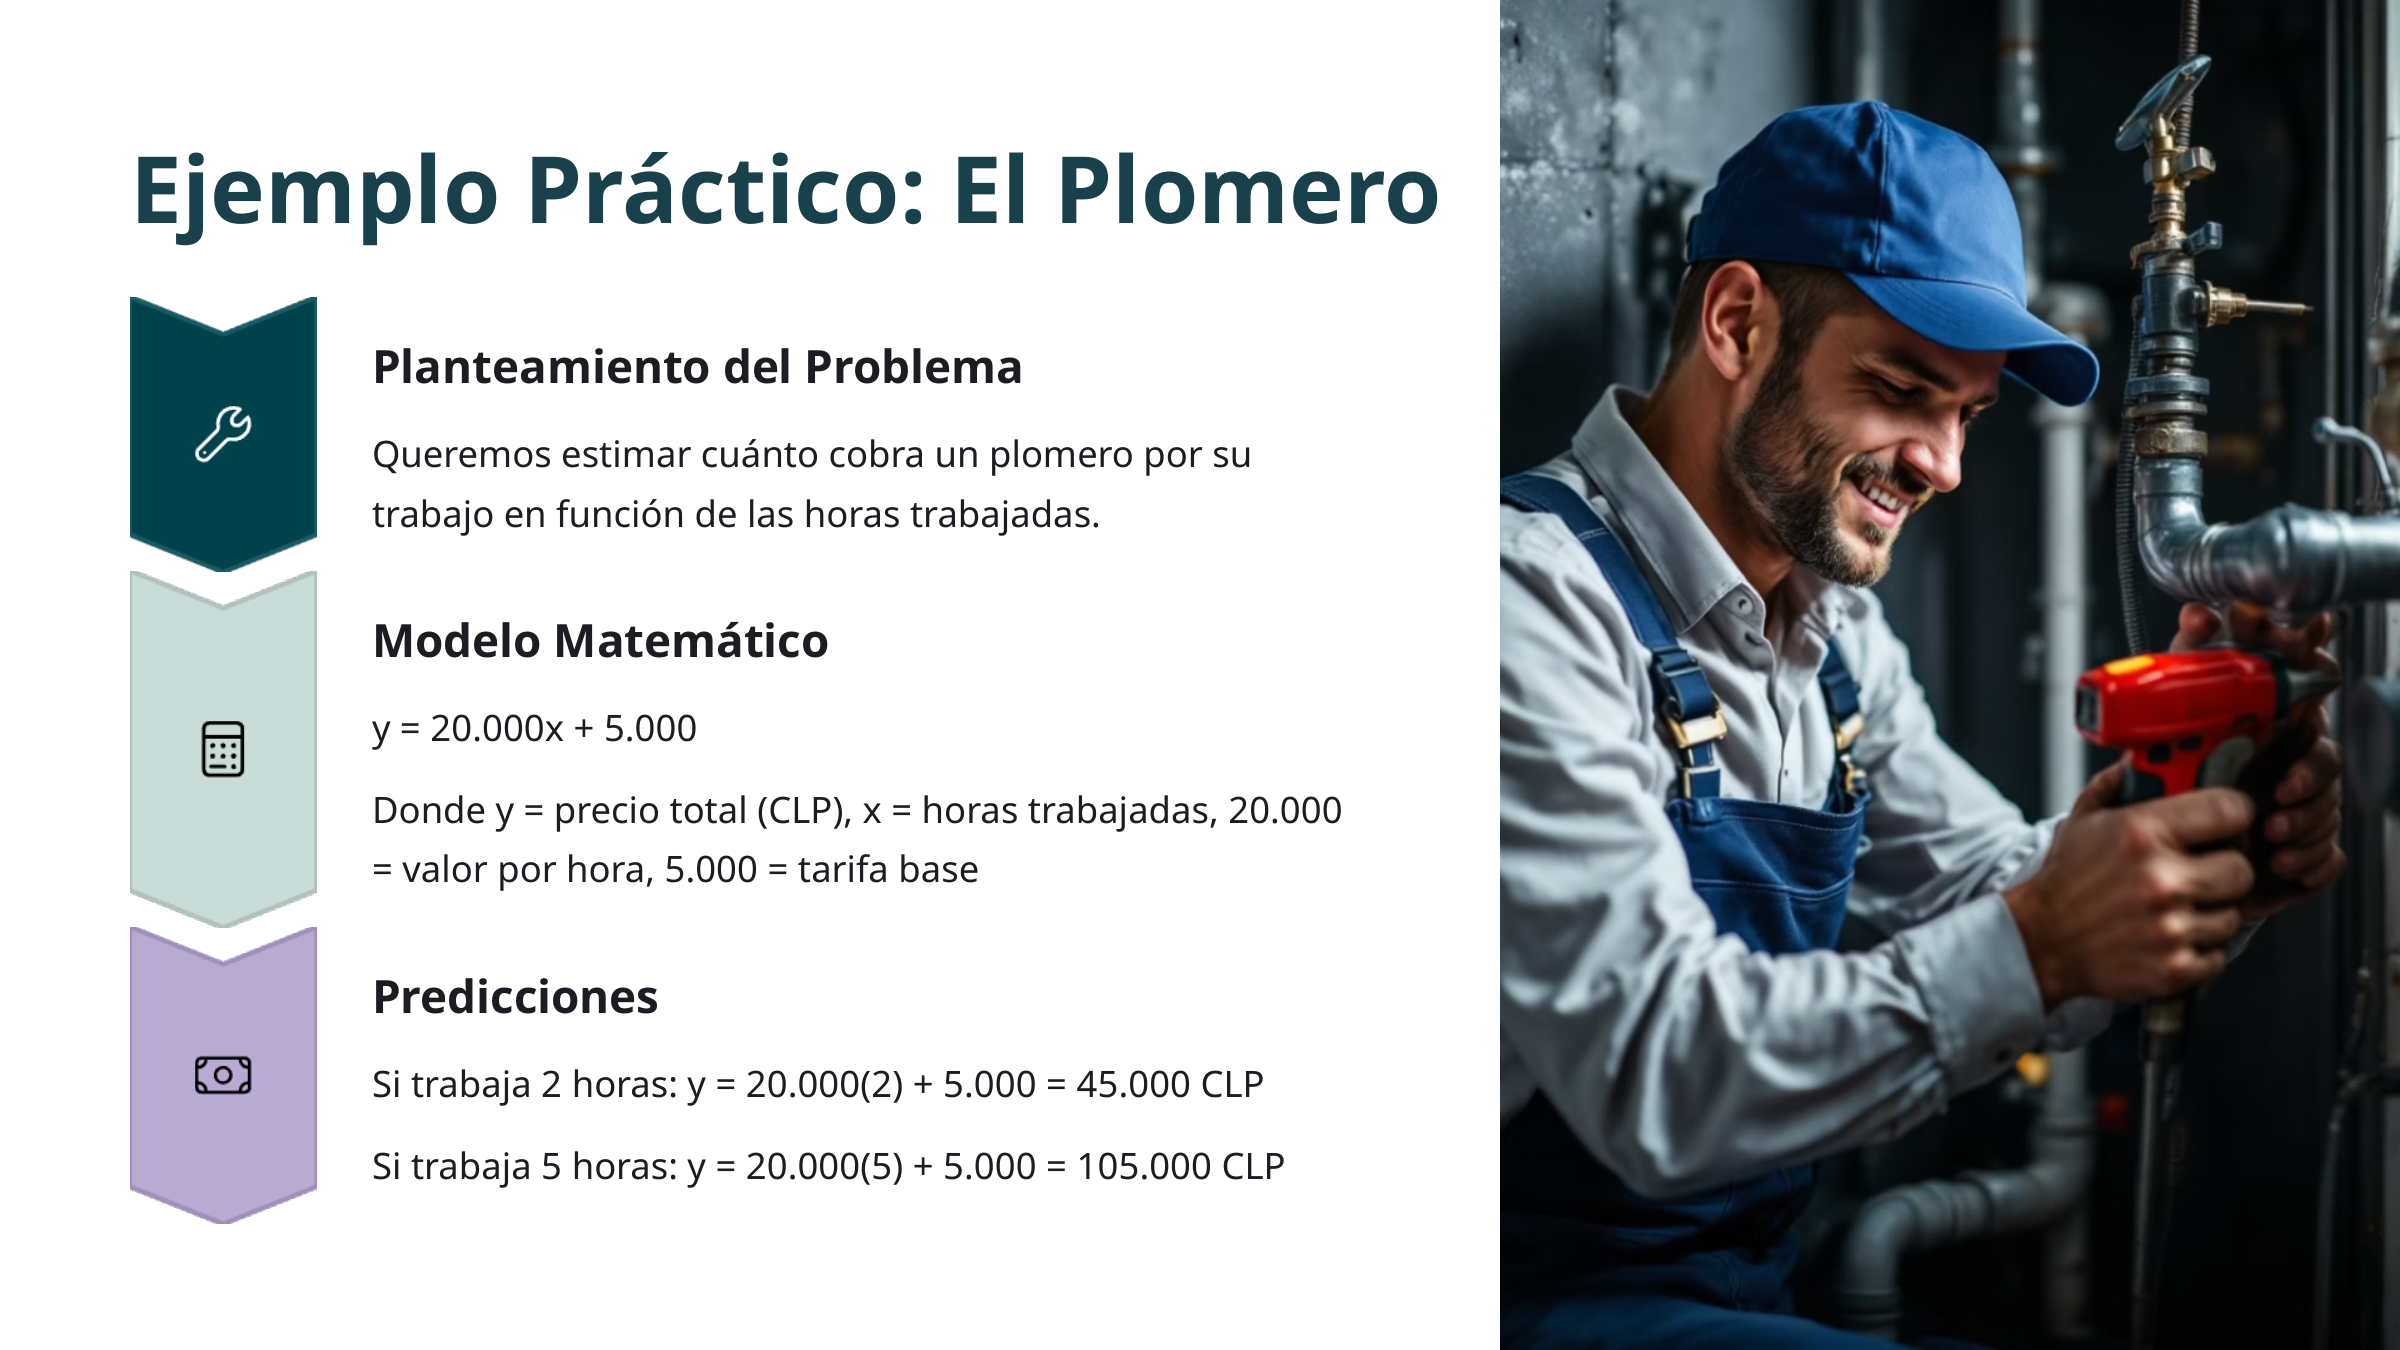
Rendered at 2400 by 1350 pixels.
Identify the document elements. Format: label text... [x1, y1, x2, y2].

text_box Planteamiento del Problema [371, 335, 990, 394]
picture [130, 297, 317, 1225]
text_box Predicciones [371, 964, 838, 1023]
text_box Ejemplo Práctico: El Plomero [130, 125, 1354, 243]
text_box Donde y = precio total (CLP), x = horas trabajadas, 20.000 = valor por hora, 5.000 = tarifa base [372, 771, 1370, 891]
text_box y = 20.000x + 5.000 [372, 689, 1370, 750]
text_box Si trabaja 5 horas: y = 20.000(5) + 5.000 = 105.000 CLP [372, 1127, 1370, 1187]
text_box Si trabaja 2 horas: y = 20.000(2) + 5.000 = 45.000 CLP [372, 1045, 1370, 1105]
picture [1499, 0, 2400, 1350]
text_box Queremos estimar cuánto cobra un plomero por su trabajo en función de las horas trabajadas. [372, 415, 1370, 535]
text_box Modelo Matemático [371, 609, 838, 668]
